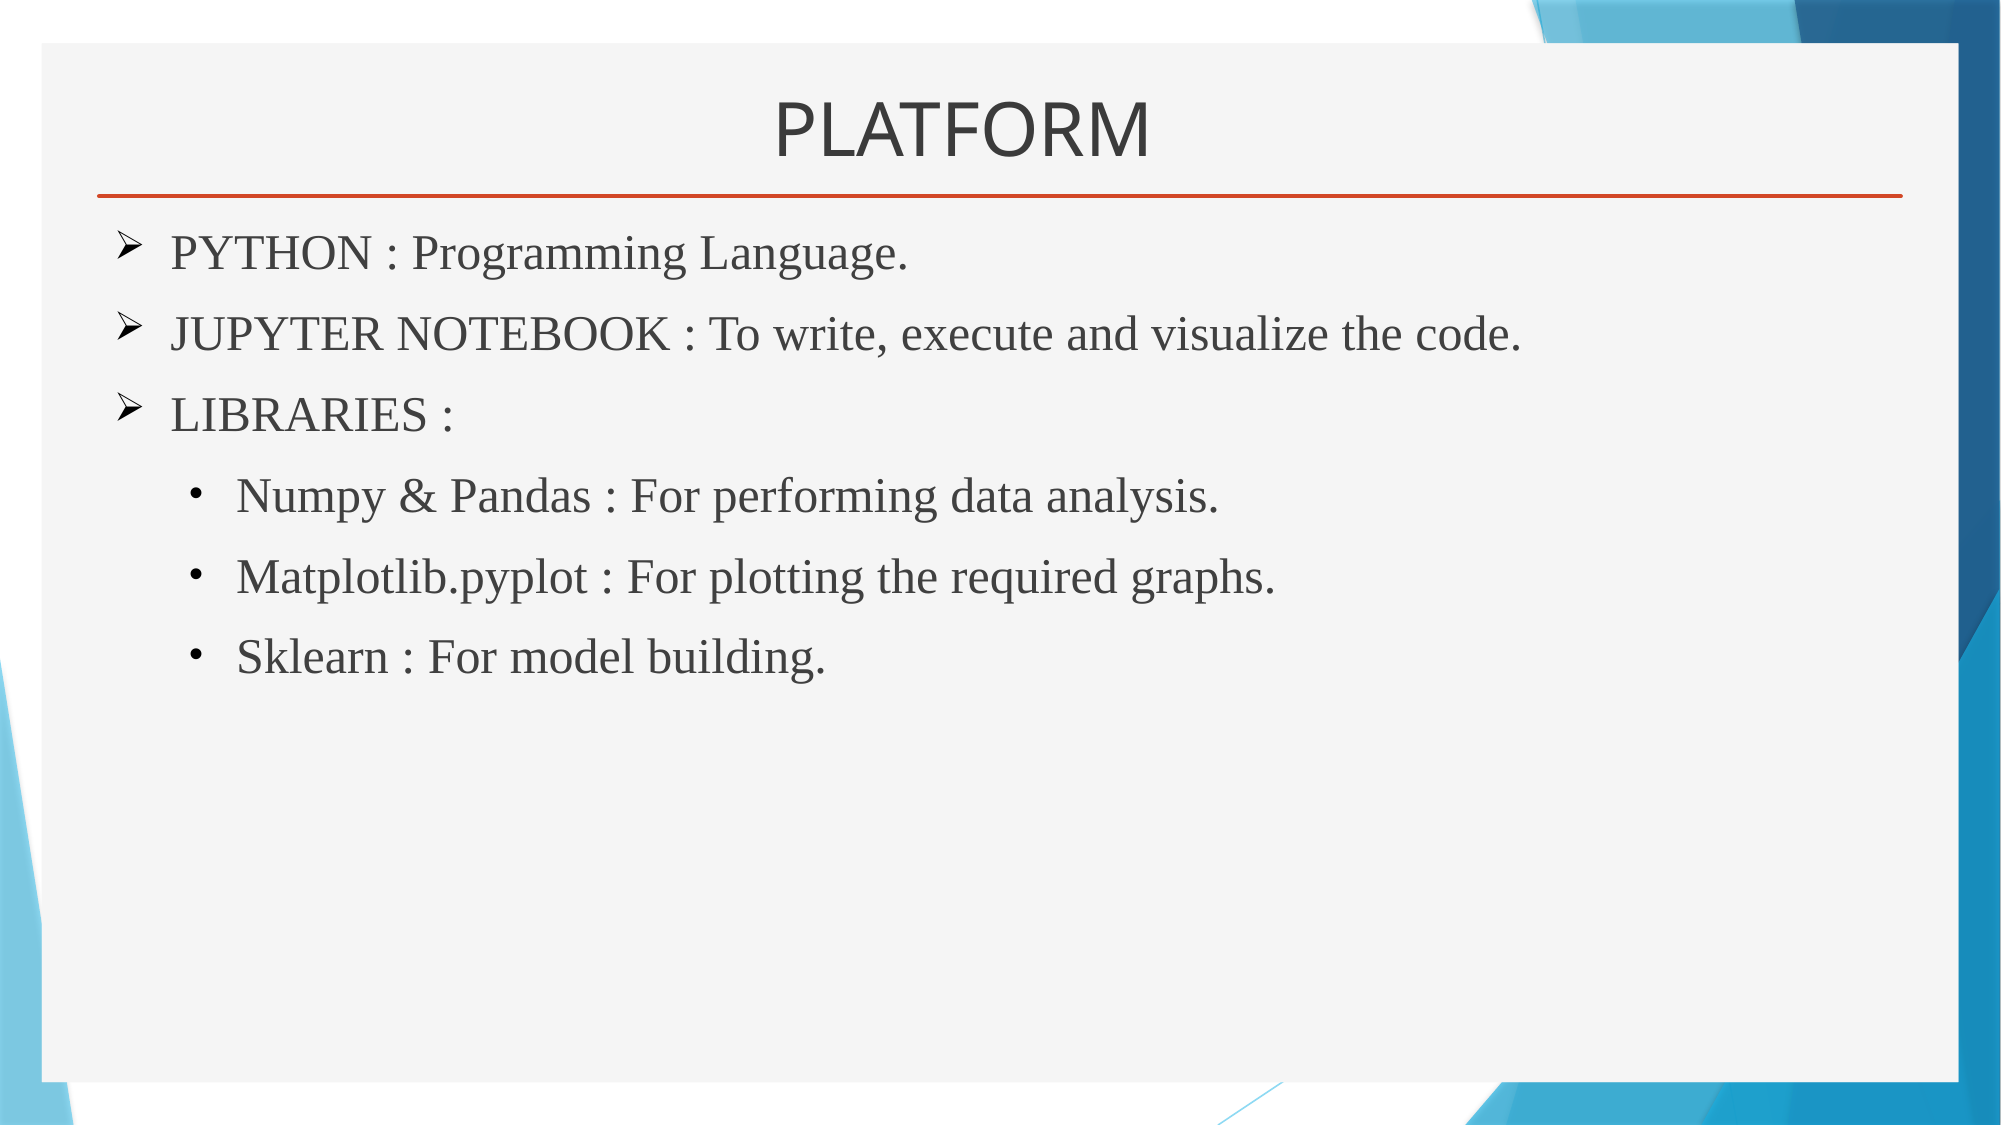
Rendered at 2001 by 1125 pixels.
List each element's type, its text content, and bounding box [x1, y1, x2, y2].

list PYTHON : Programming Language. JUPYTER NOTEBOOK : To write, execute and visualize the code. LIBRARIES : Numpy & Pandas : For performing data analysis. Matplotlib.pyplot : For plotting the required graphs. Sklearn : For model building. [99, 212, 1813, 932]
title PLATFORM [757, 73, 1214, 179]
